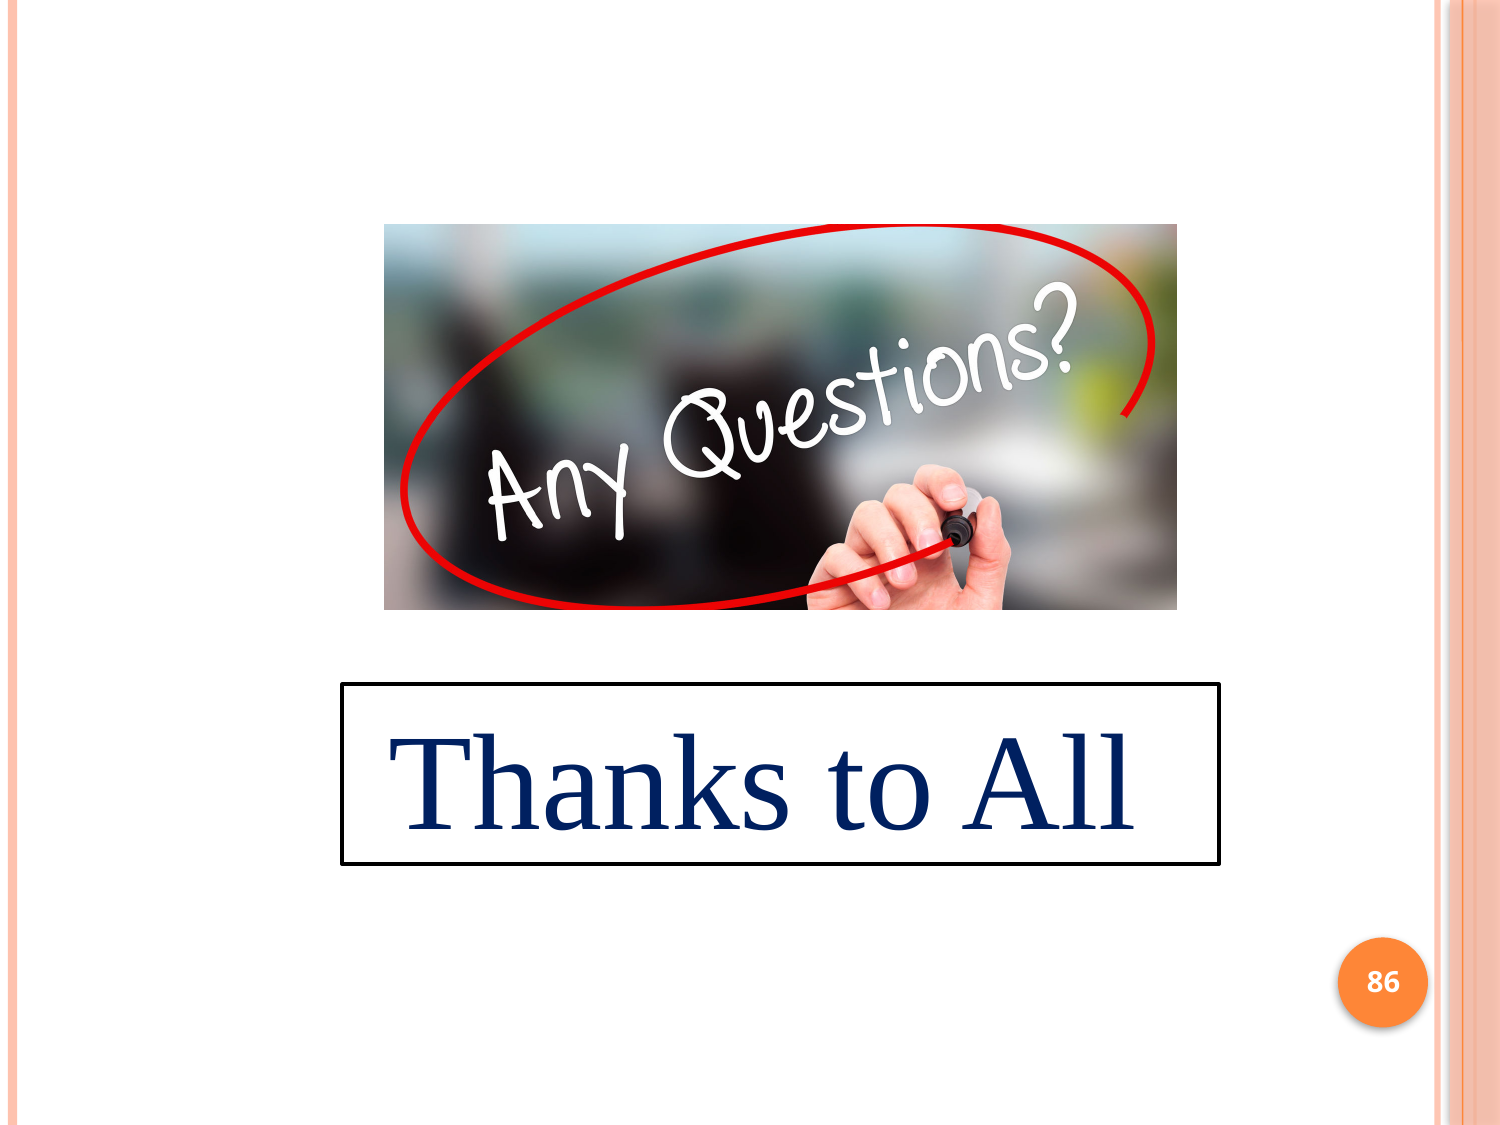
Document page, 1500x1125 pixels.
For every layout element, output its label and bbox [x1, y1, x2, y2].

text_box [340, 682, 1221, 866]
picture [383, 224, 1178, 610]
slide_number [1333, 940, 1434, 1027]
